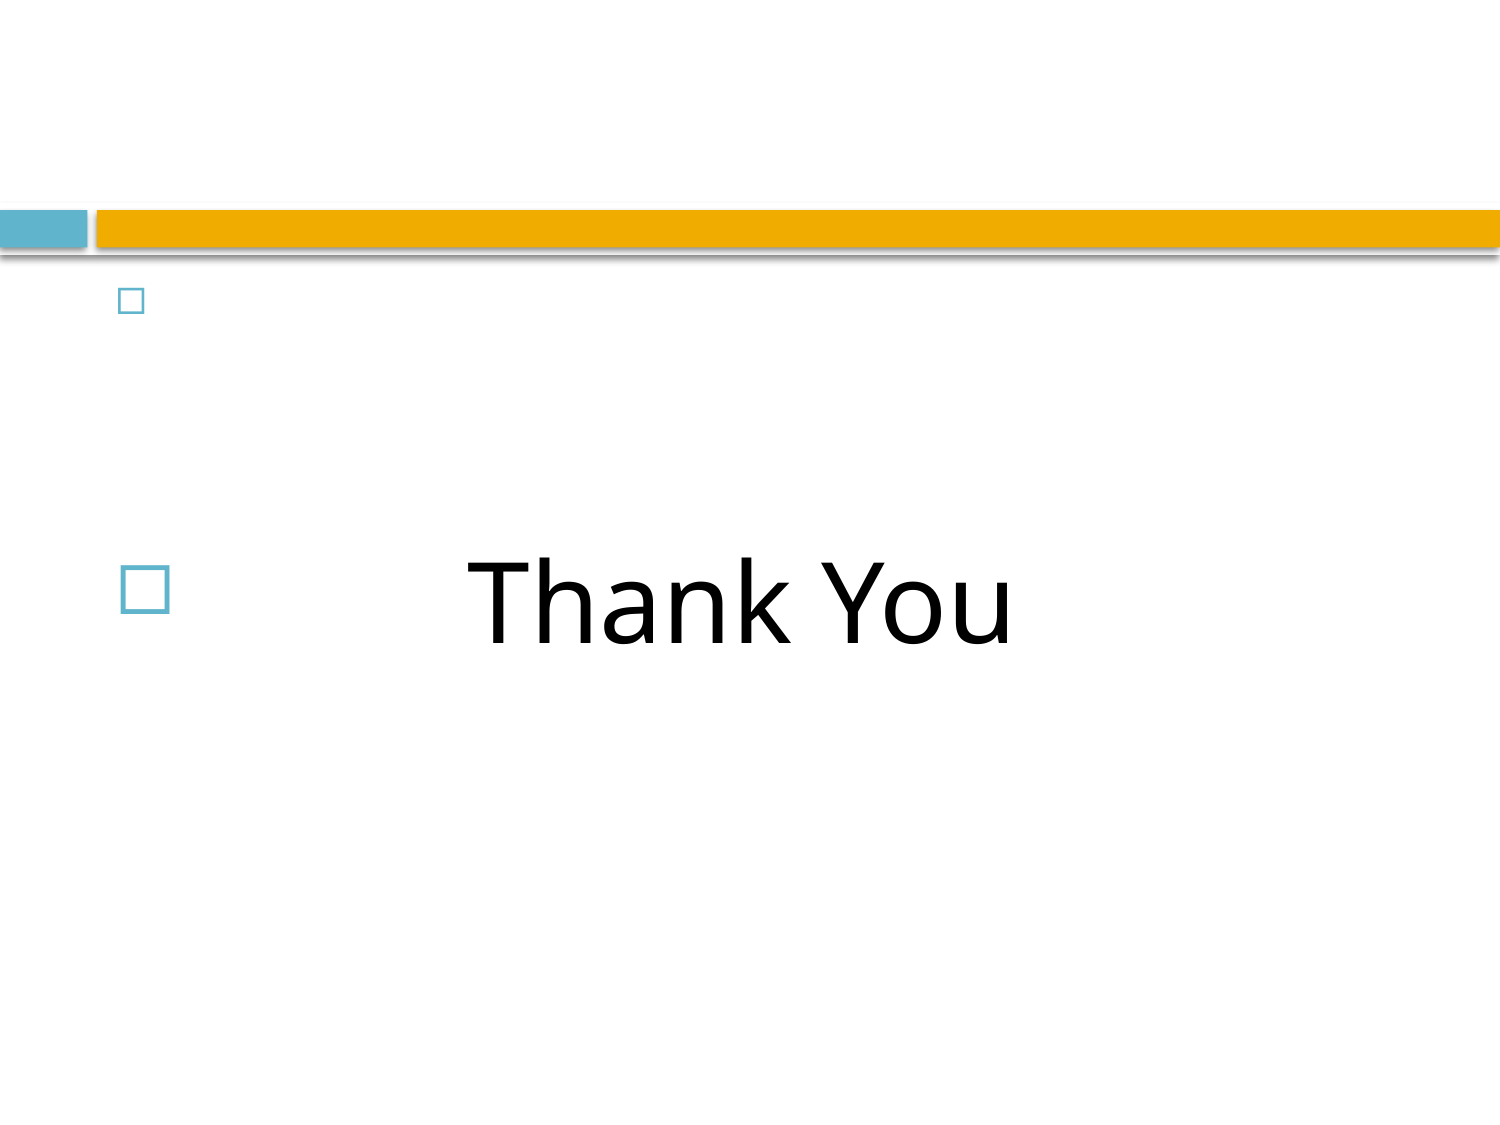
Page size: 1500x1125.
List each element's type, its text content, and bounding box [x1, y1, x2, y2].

list Thank You [100, 262, 1438, 1000]
